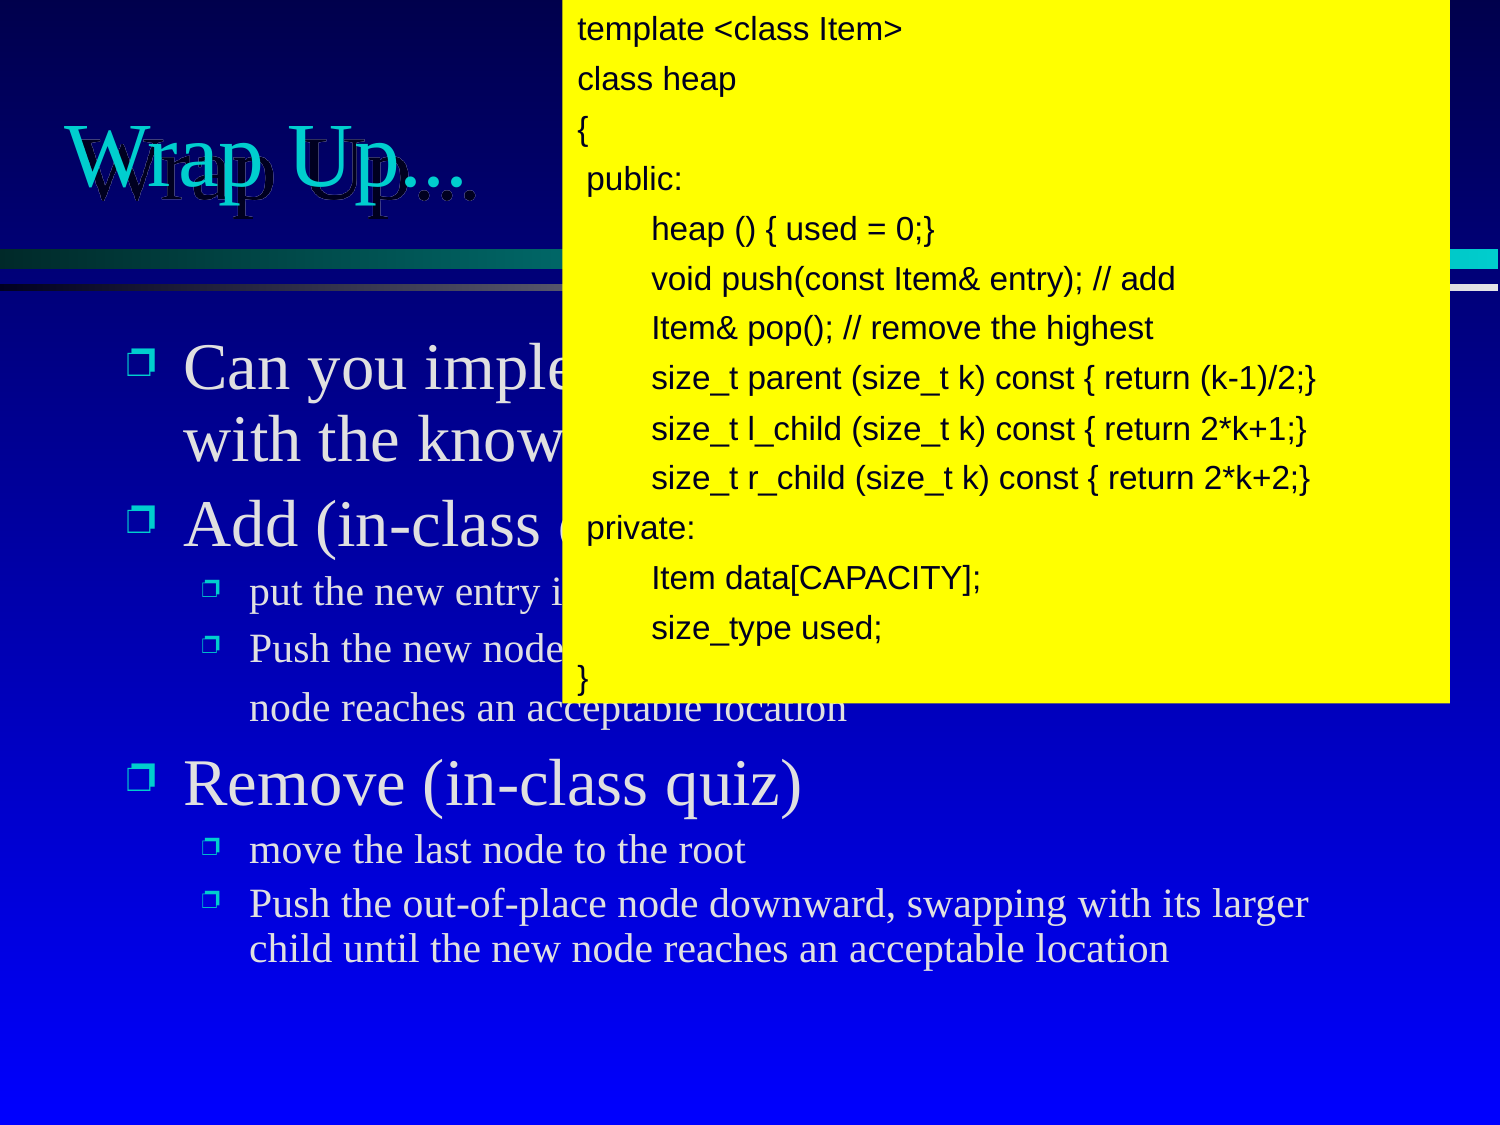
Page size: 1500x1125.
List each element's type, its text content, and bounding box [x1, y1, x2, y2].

text_box template <class Item> class heap { public: heap () { used = 0;} void push(const Item& entry); // add Item& pop(); // remove the highest size_t parent (size_t k) const { return (k-1)/2;} size_t l_child (size_t k) const { return 2*k+1;} size_t r_child (size_t k) const { return 2*k+2;} private: Item data[CAPACITY]; size_type used; } [562, 0, 1450, 704]
title Wrap Up... [49, 55, 562, 245]
list Can you implement the add and remove with the knowledge of these formulas? Add (in-class quiz) put the new entry in the last location Push the new node upward, swapping with its parent until the new node reaches an acceptable location Remove (in-class quiz) move the last node to the root Push the out-of-place node downward, swapping with its larger child until the new node reaches an acceptable location [111, 324, 1388, 1001]
